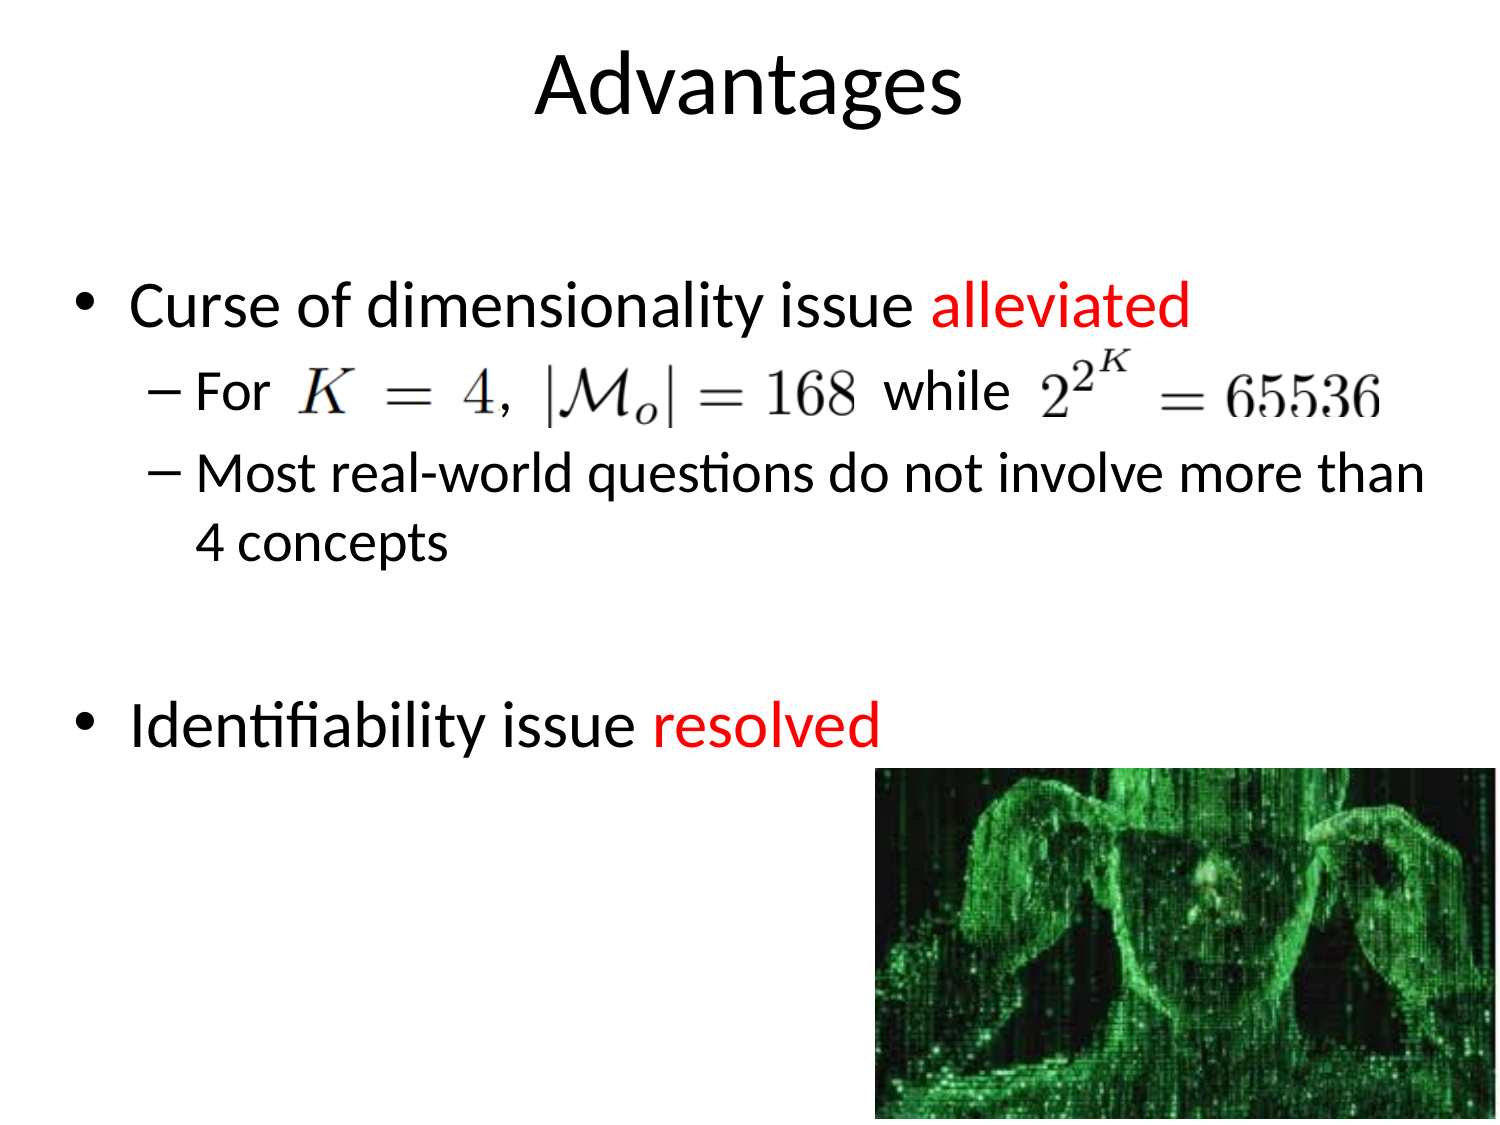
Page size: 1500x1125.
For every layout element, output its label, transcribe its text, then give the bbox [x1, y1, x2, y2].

picture [1041, 348, 1380, 417]
list Curse of dimensionality issue alleviated For ,, while Most real-world questions do not involve more than 4 concepts Identifiability issue resolved [58, 252, 1453, 987]
title Advantages [75, 8, 1425, 149]
picture [547, 362, 855, 428]
picture [293, 360, 501, 426]
picture [874, 768, 1500, 1120]
